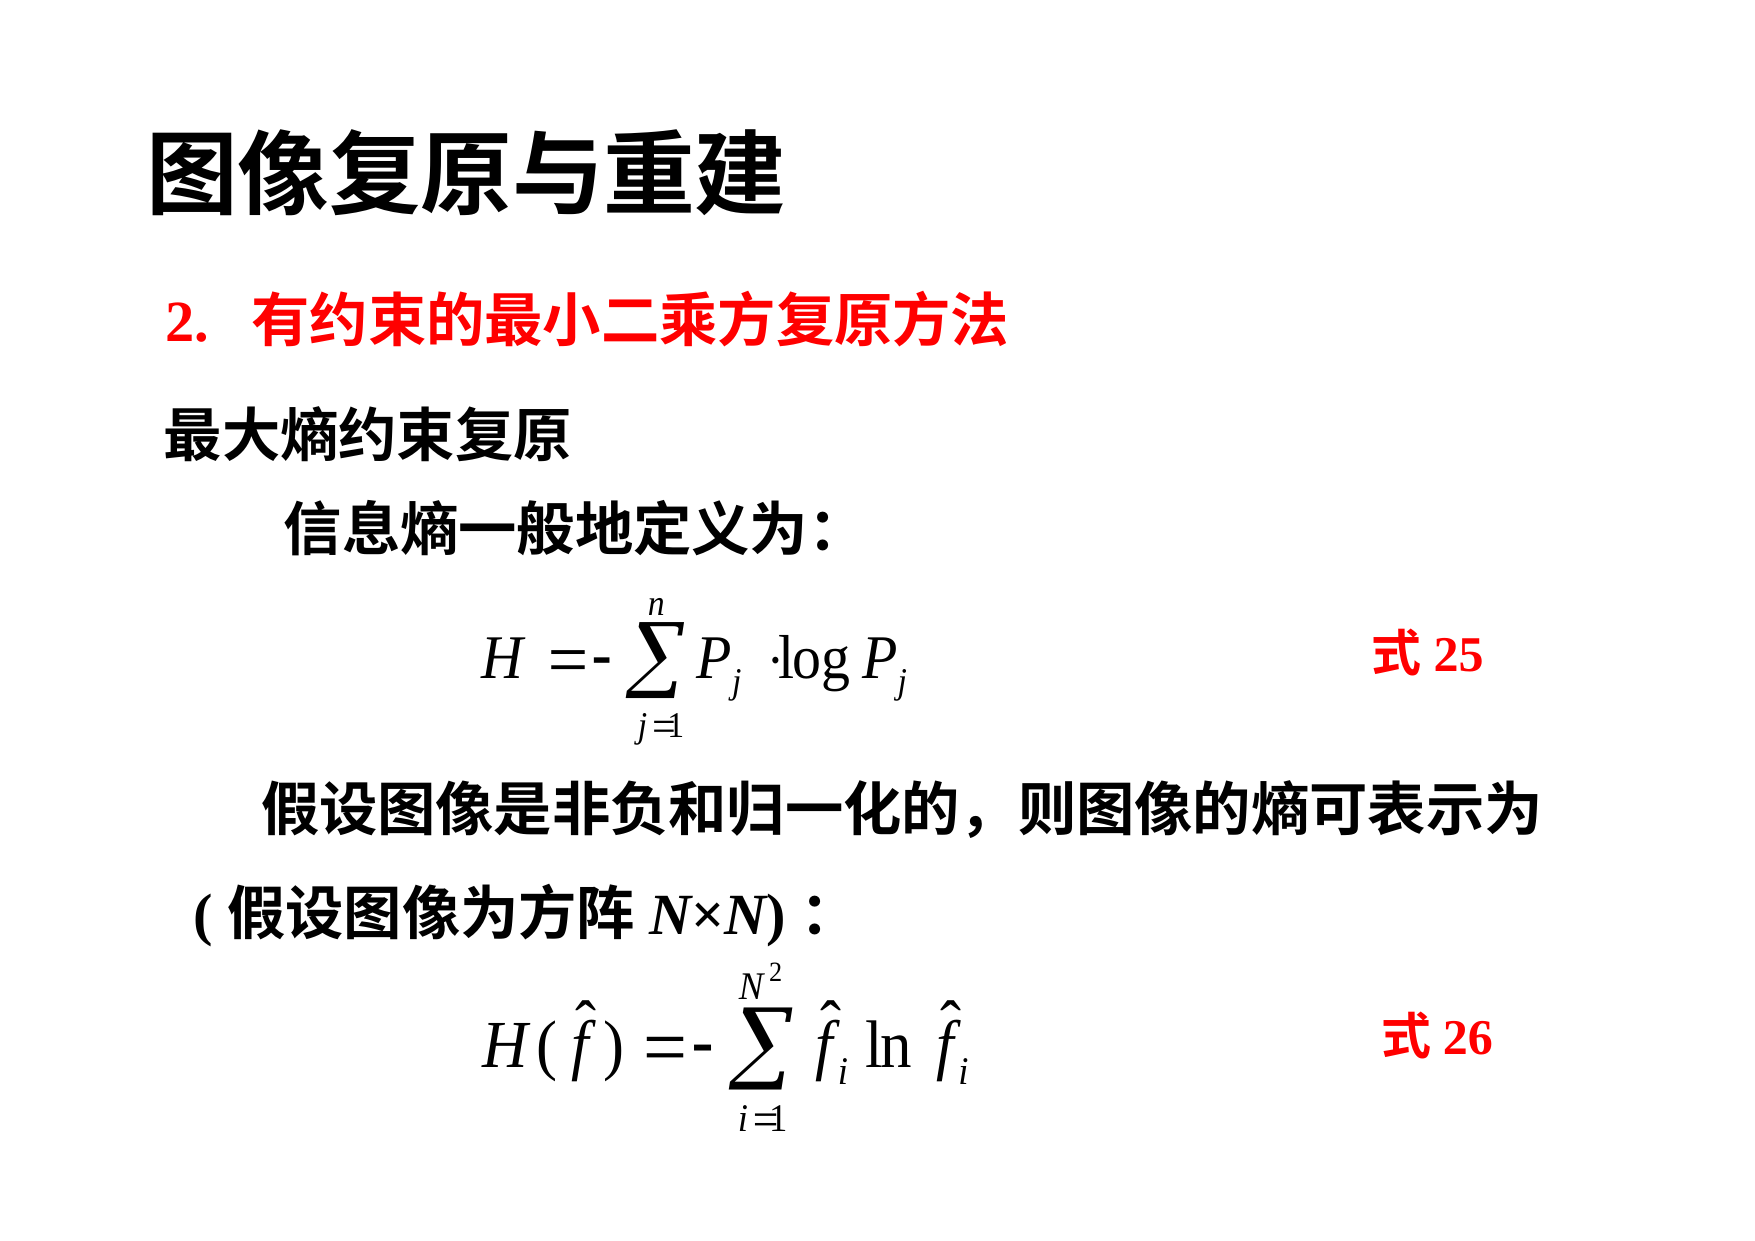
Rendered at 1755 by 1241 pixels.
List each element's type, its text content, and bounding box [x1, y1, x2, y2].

text_box 2. 有约束的最小二乘方复原方法 [150, 248, 1281, 361]
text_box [470, 575, 919, 756]
text_box 式25 [1356, 613, 1621, 689]
text_box 图像复原与重建 [144, 116, 1028, 227]
text_box 假设图像是非负和归一化的，则图像的熵可表示为(假设图像为方阵N×N)： [179, 733, 1576, 954]
text_box 最大熵约束复原 信息熵一般地定义为： [149, 365, 1564, 570]
text_box 式26 [1366, 996, 1631, 1072]
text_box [470, 944, 991, 1146]
